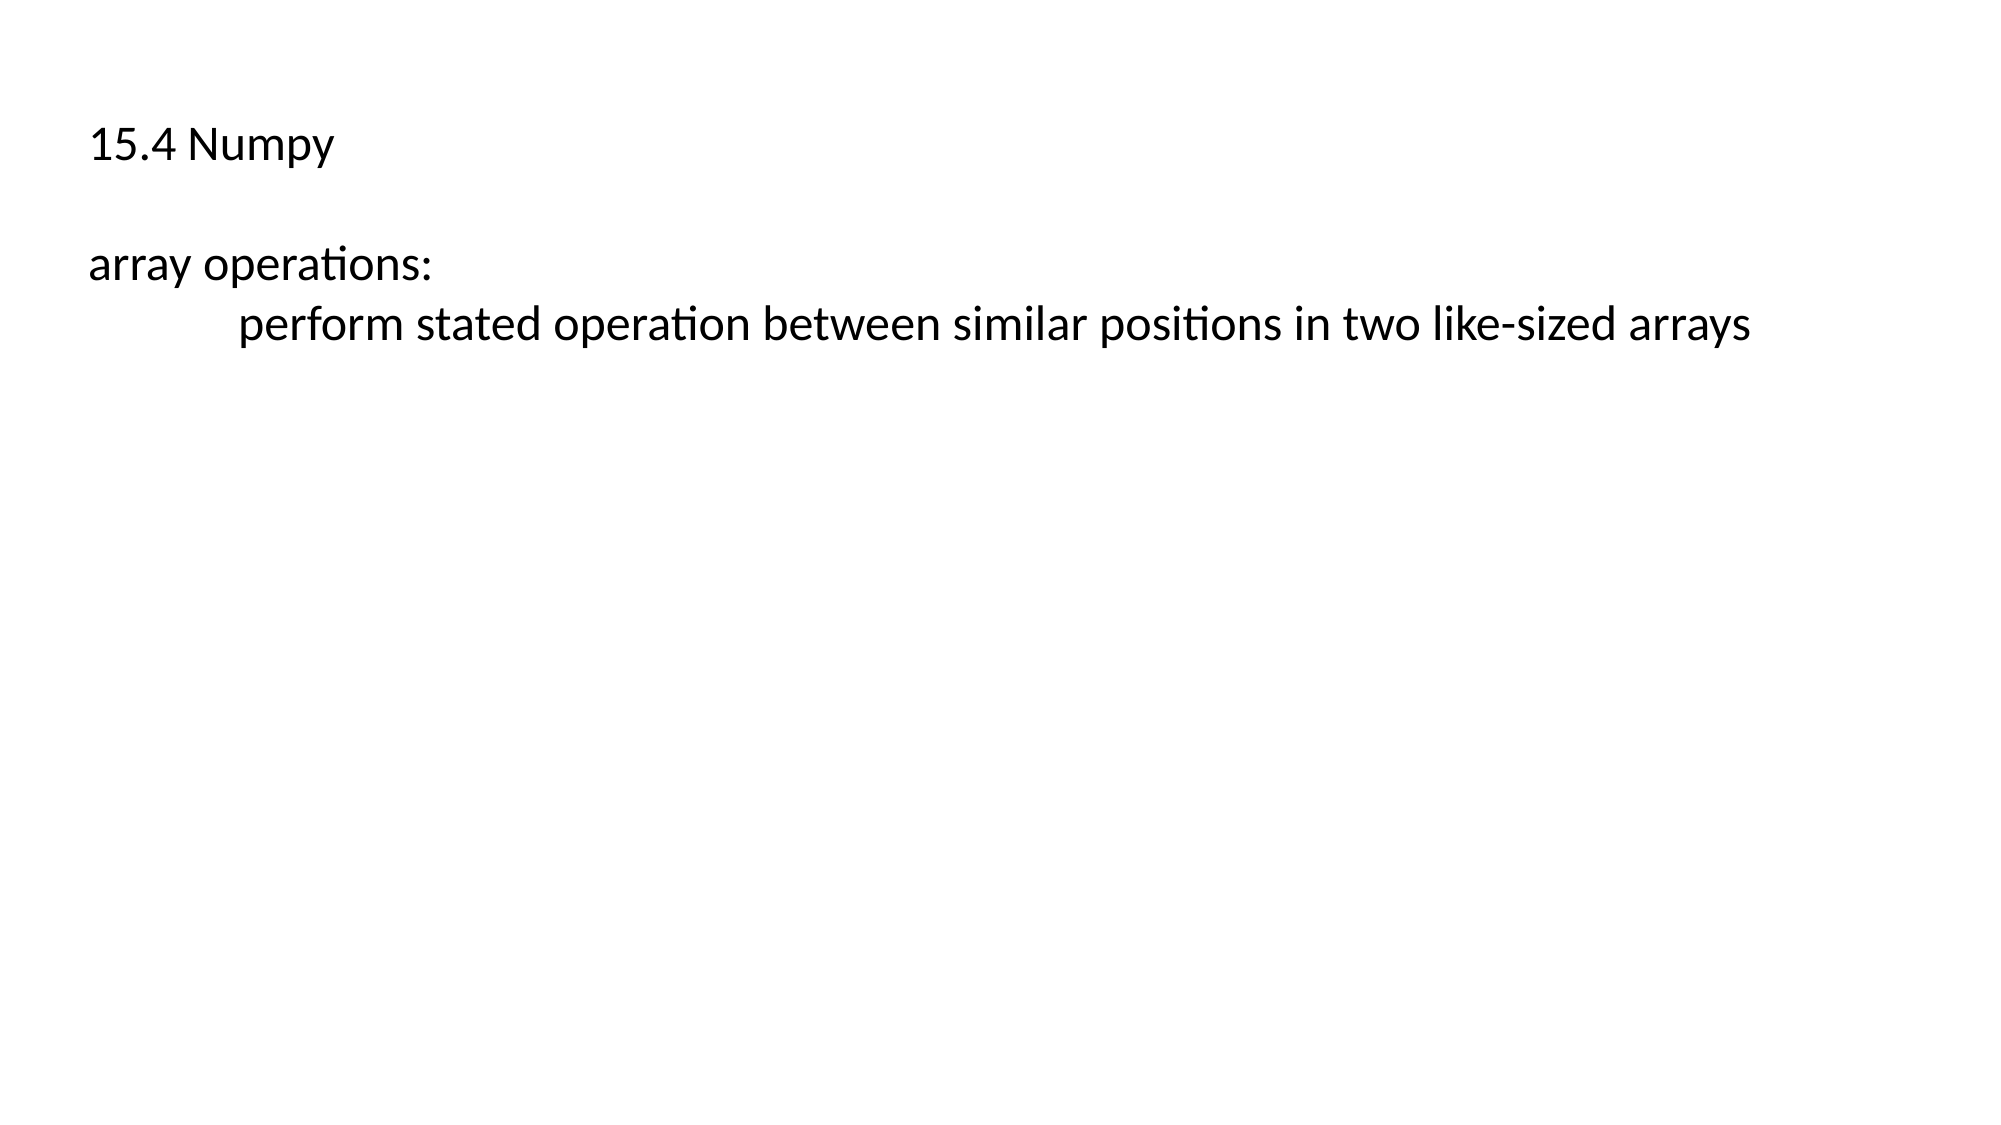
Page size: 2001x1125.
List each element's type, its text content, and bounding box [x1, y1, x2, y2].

text_box 15.4 Numpy array operations: perform stated operation between similar positions in two like-sized arrays [73, 103, 1944, 358]
